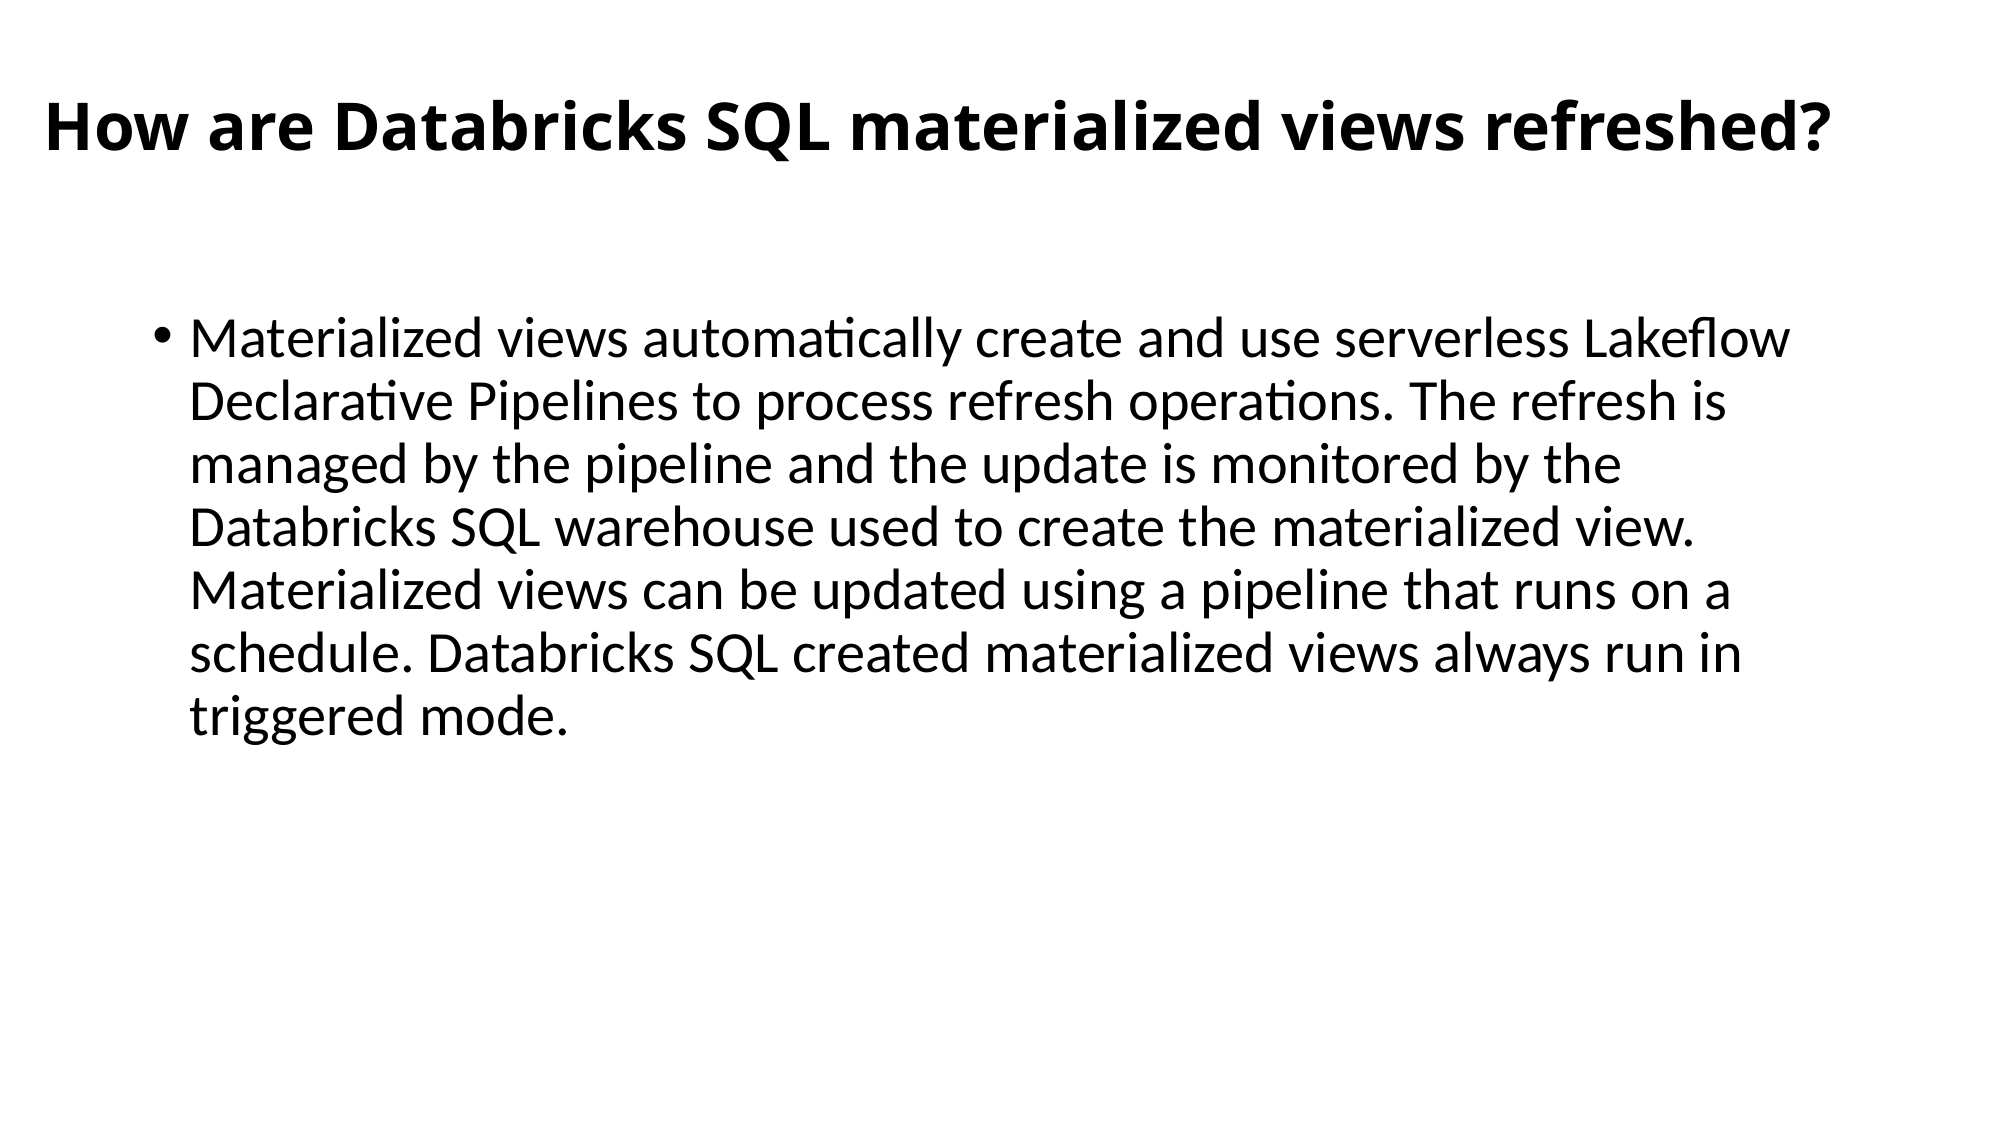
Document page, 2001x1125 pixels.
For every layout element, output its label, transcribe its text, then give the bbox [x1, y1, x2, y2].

title How are Databricks SQL materialized views refreshed? [28, 59, 1863, 278]
list Materialized views automatically create and use serverless Lakeflow Declarative Pipelines to process refresh operations. The refresh is managed by the pipeline and the update is monitored by the Databricks SQL warehouse used to create the materialized view. Materialized views can be updated using a pipeline that runs on a schedule. Databricks SQL created materialized views always run in triggered mode. [137, 299, 1863, 1014]
